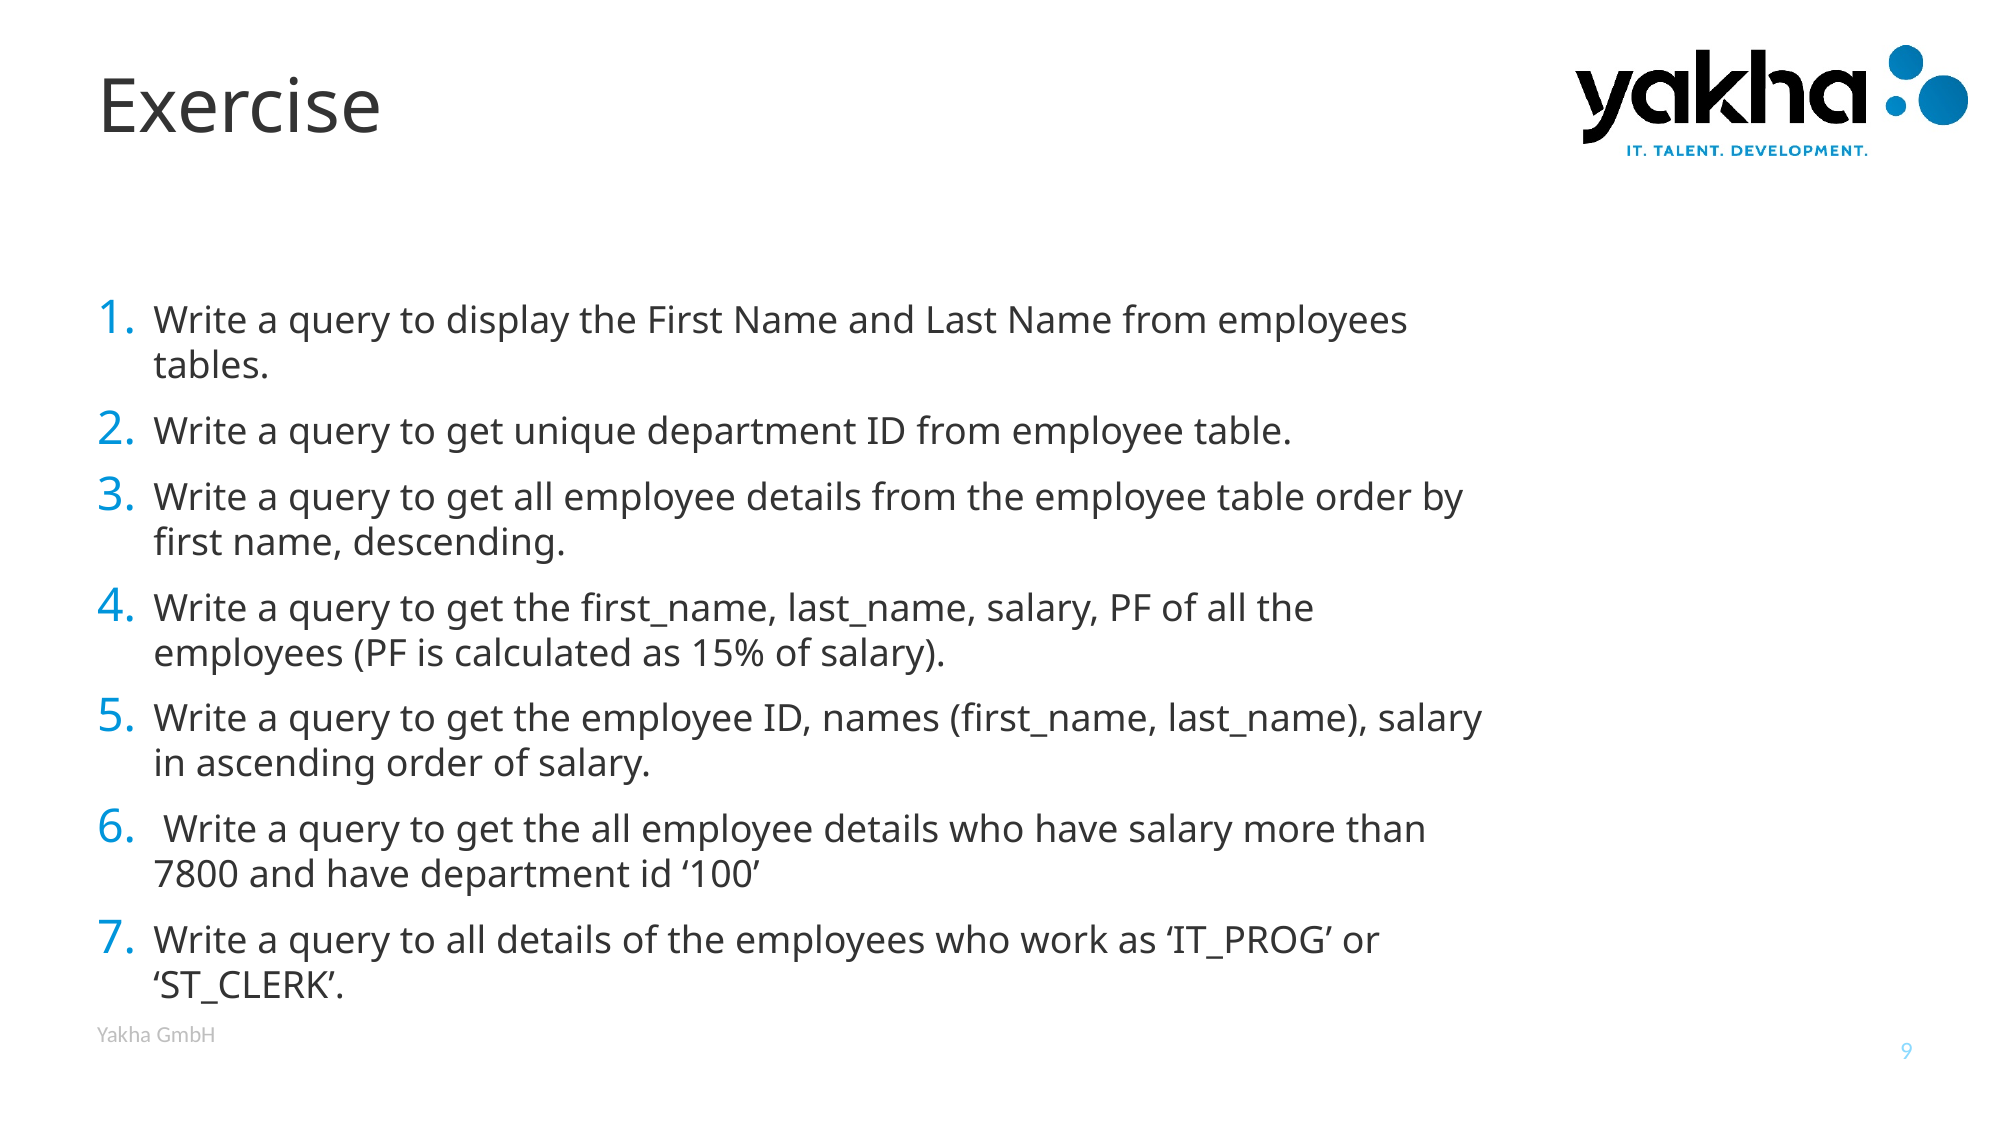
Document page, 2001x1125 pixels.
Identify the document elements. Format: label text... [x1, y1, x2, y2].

slide_number 9 [1477, 1019, 1928, 1080]
list Yakha GmbH [82, 1015, 1721, 1042]
picture [1575, 45, 1968, 156]
title Exercise [82, 59, 1510, 156]
list Write a query to display the First Name and Last Name from employees tables. Write a query to get unique department ID from employee table. Write a query to get all employee details from the employee table order by first name, descending. Write a query to get the first_name, last_name, salary, PF of all the employees (PF is calculated as 15% of salary). Write a query to get the employee ID, names (first_name, last_name), salary in ascending order of salary. Write a query to get the all employee details who have salary more than 7800 and have department id ‘100’ Write a query to all details of the employees who work as ‘IT_PROG’ or ‘ST_CLERK’. [82, 288, 1510, 949]
